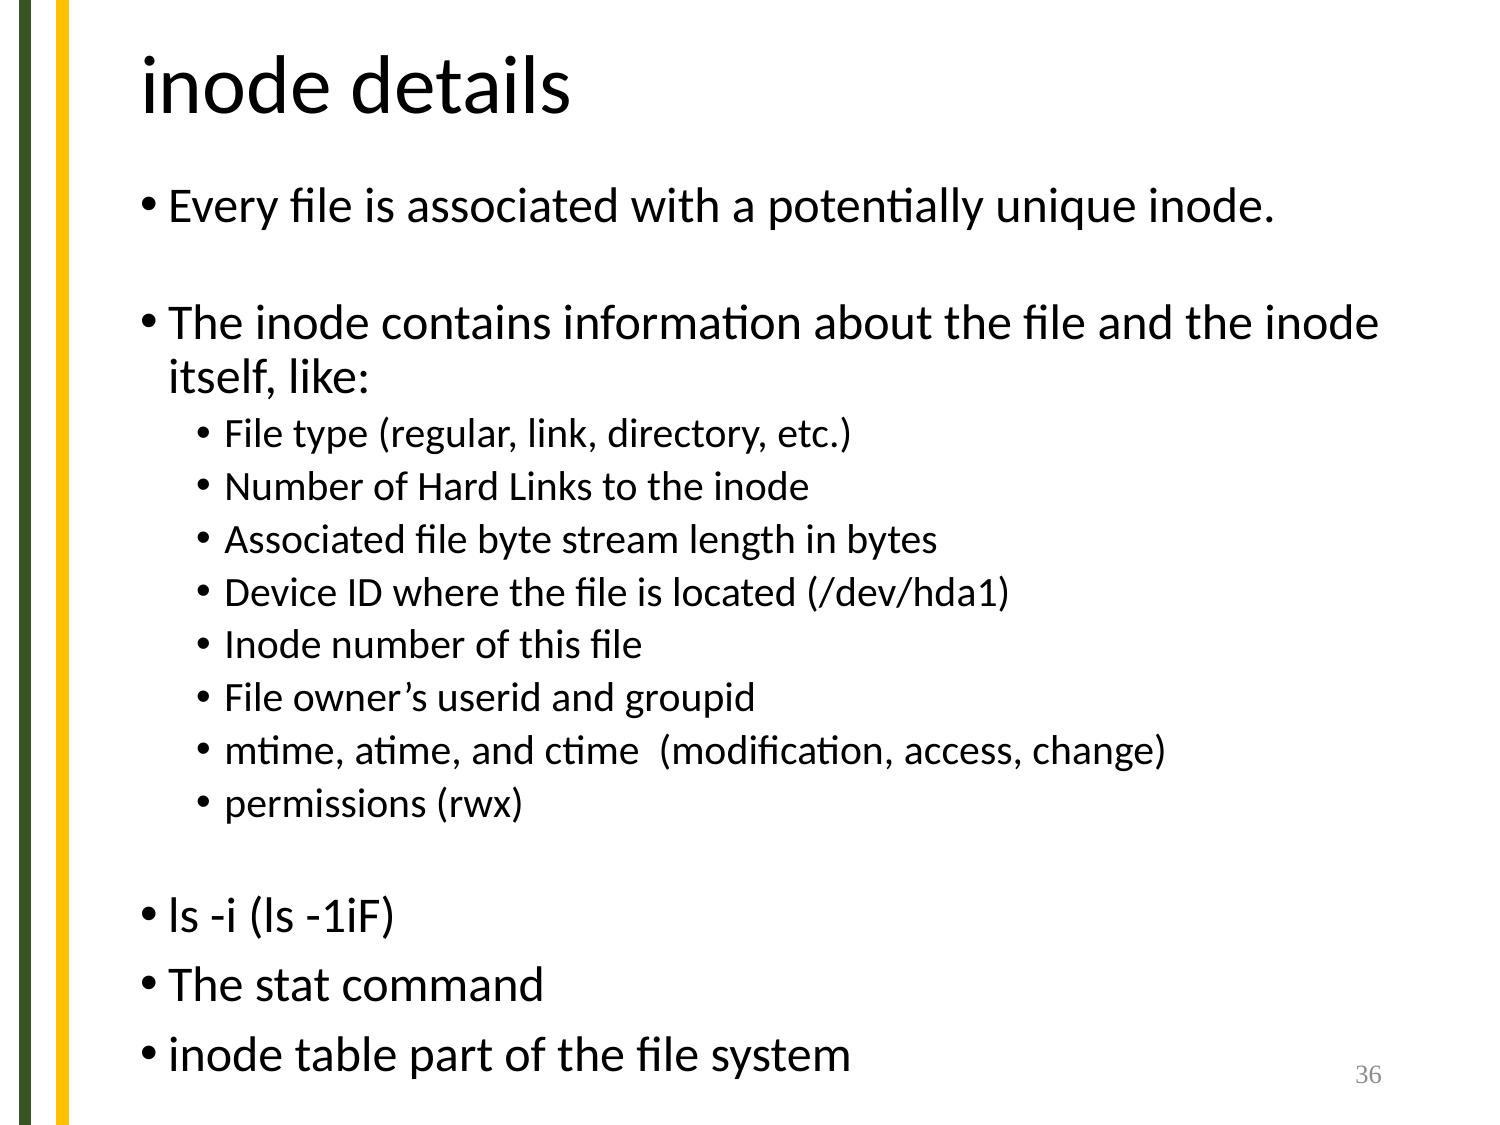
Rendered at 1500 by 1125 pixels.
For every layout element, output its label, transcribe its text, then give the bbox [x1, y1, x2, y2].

list Every file is associated with a potentially unique inode. The inode contains information about the file and the inode itself, like: File type (regular, link, directory, etc.) Number of Hard Links to the inode Associated file byte stream length in bytes Device ID where the file is located (/dev/hda1) Inode number of this file File owner’s userid and groupid mtime, atime, and ctime (modification, access, change) permissions (rwx) ls -i (ls -1iF) The stat command inode table part of the file system [125, 171, 1400, 1103]
title inode details [125, 0, 1451, 173]
slide_number 36 [1059, 1042, 1397, 1103]
